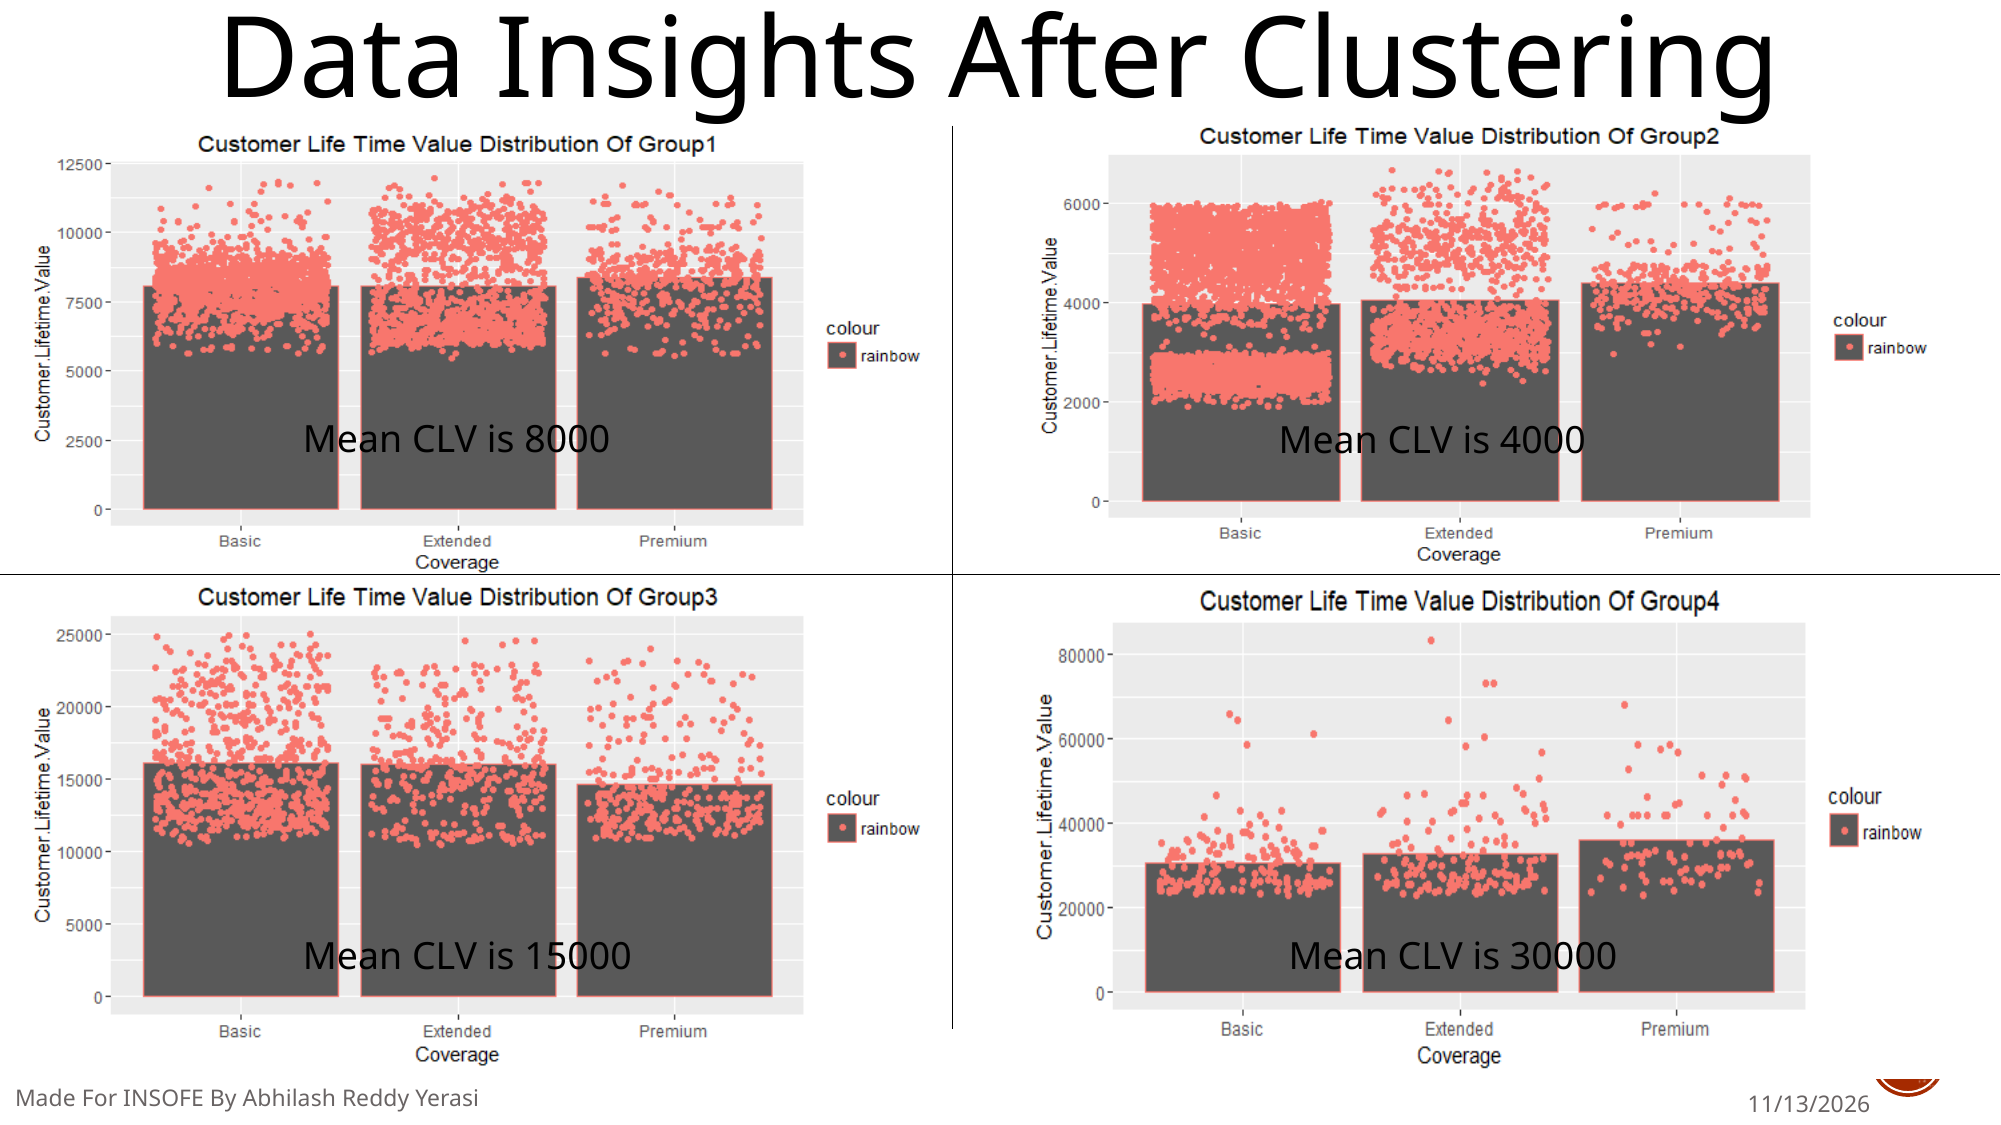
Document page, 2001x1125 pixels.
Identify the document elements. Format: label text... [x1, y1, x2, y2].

footer Made For INSOFE By Abhilash Reddy Yerasi [0, 1067, 1038, 1125]
picture [19, 575, 953, 1075]
picture [1021, 577, 1955, 1079]
text_box Data Insights After Clustering [0, 0, 2000, 128]
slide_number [1348, 1080, 1886, 1125]
picture [1026, 119, 1960, 573]
slide_number 18 [1855, 1028, 1961, 1089]
picture [19, 128, 953, 573]
